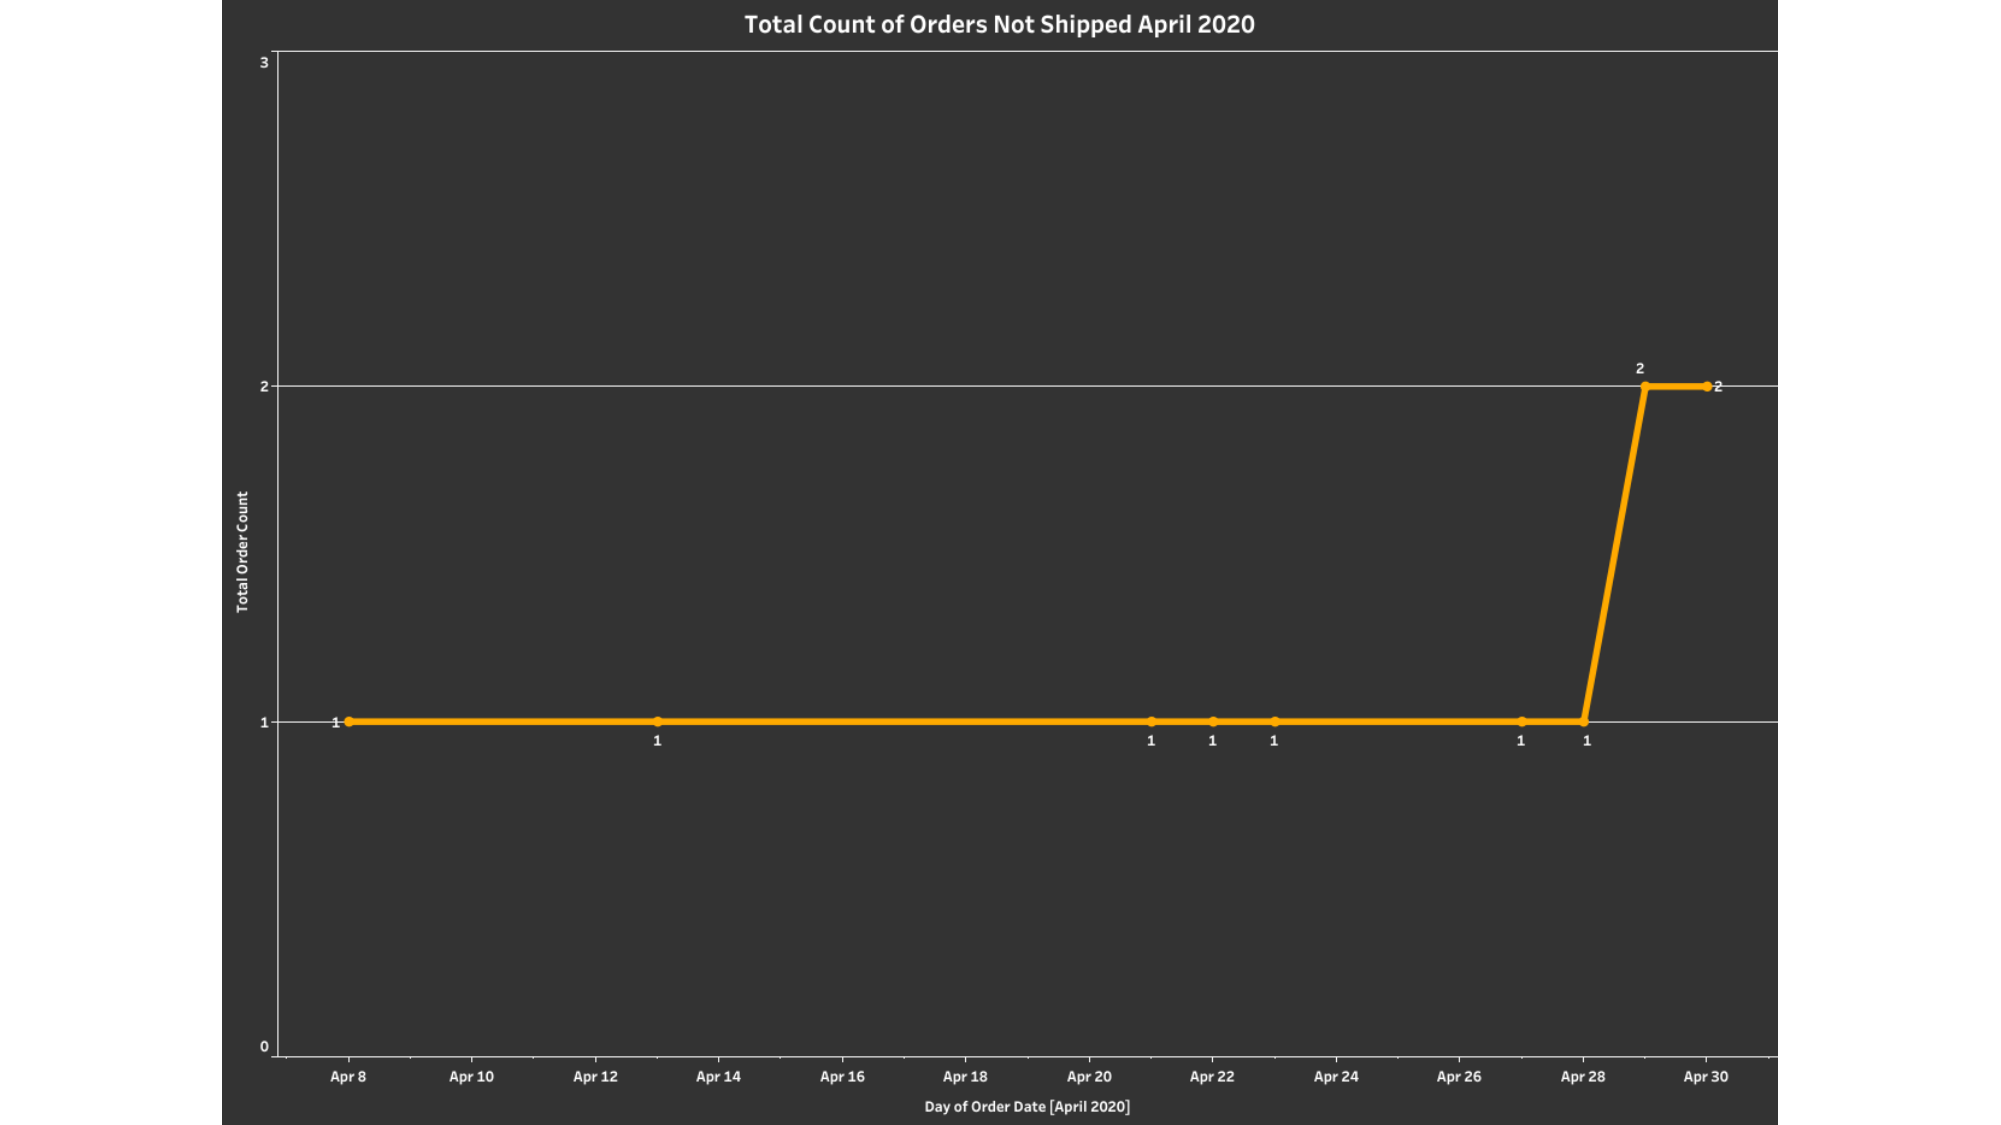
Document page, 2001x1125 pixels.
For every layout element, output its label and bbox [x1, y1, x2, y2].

picture [222, 0, 1778, 1125]
